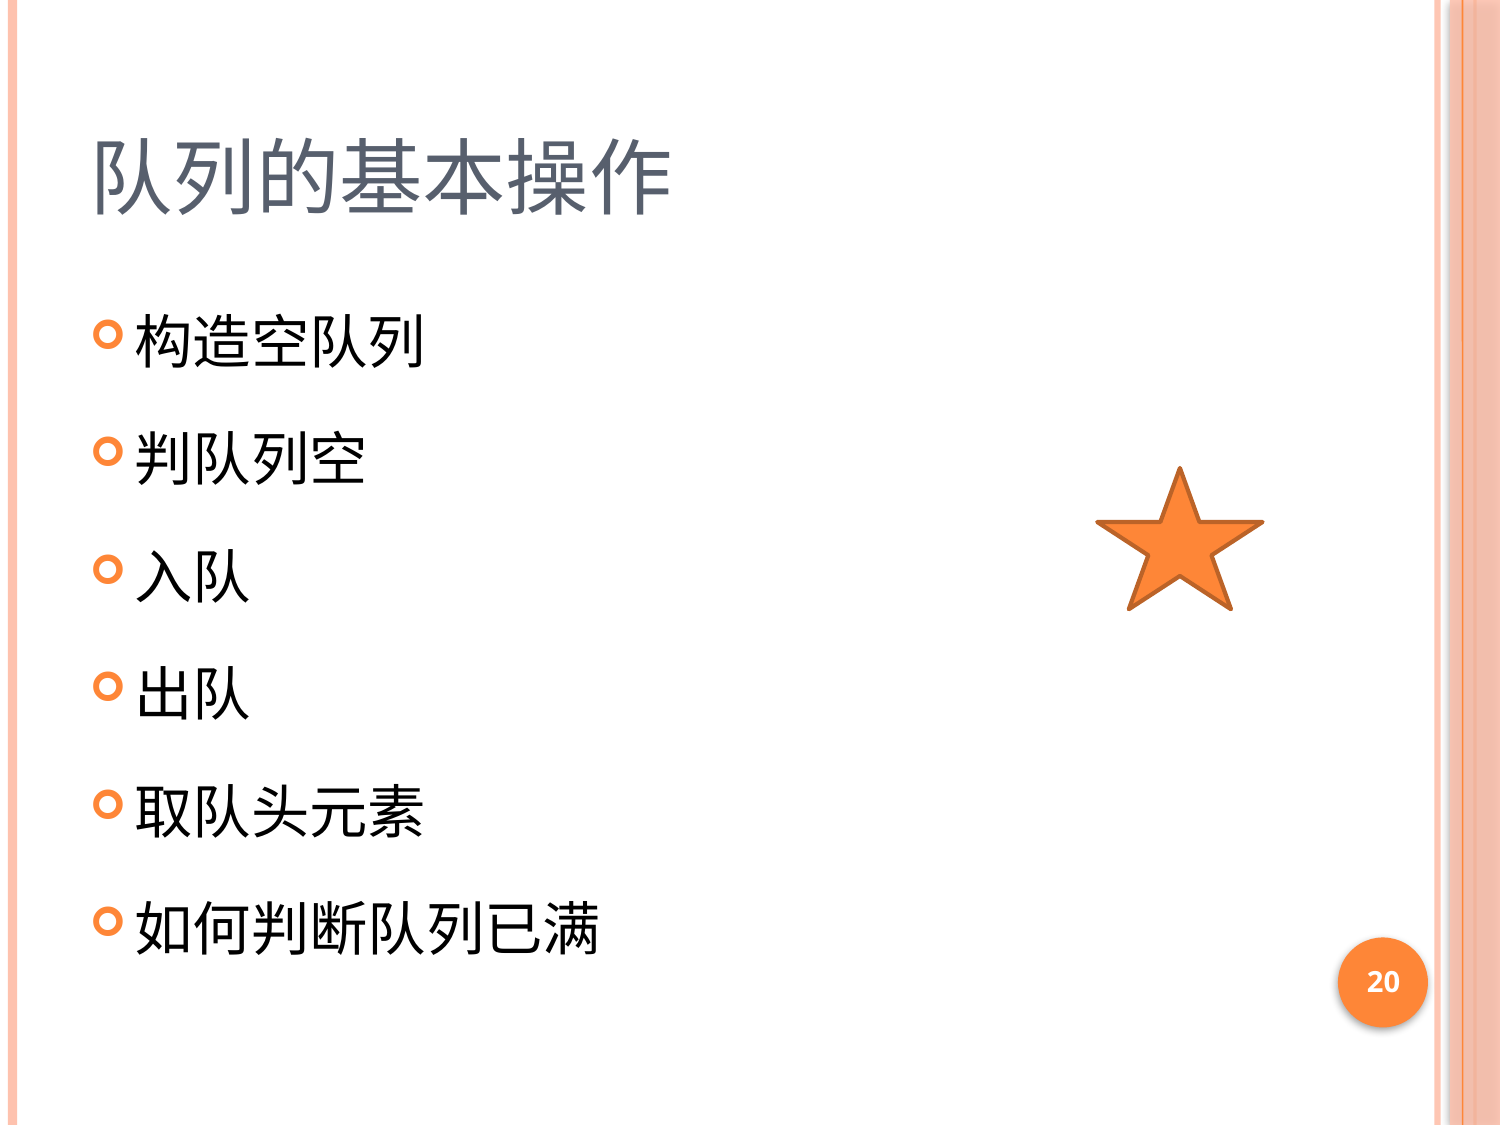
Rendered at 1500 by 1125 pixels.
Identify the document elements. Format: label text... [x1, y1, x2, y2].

slide_number 20 [1333, 940, 1434, 1027]
text_box [1095, 465, 1265, 612]
title 队列的基本操作 [75, 45, 1300, 233]
list 构造空队列 判队列空 入队 出队 取队头元素 如何判断队列已满 [75, 262, 1300, 1062]
